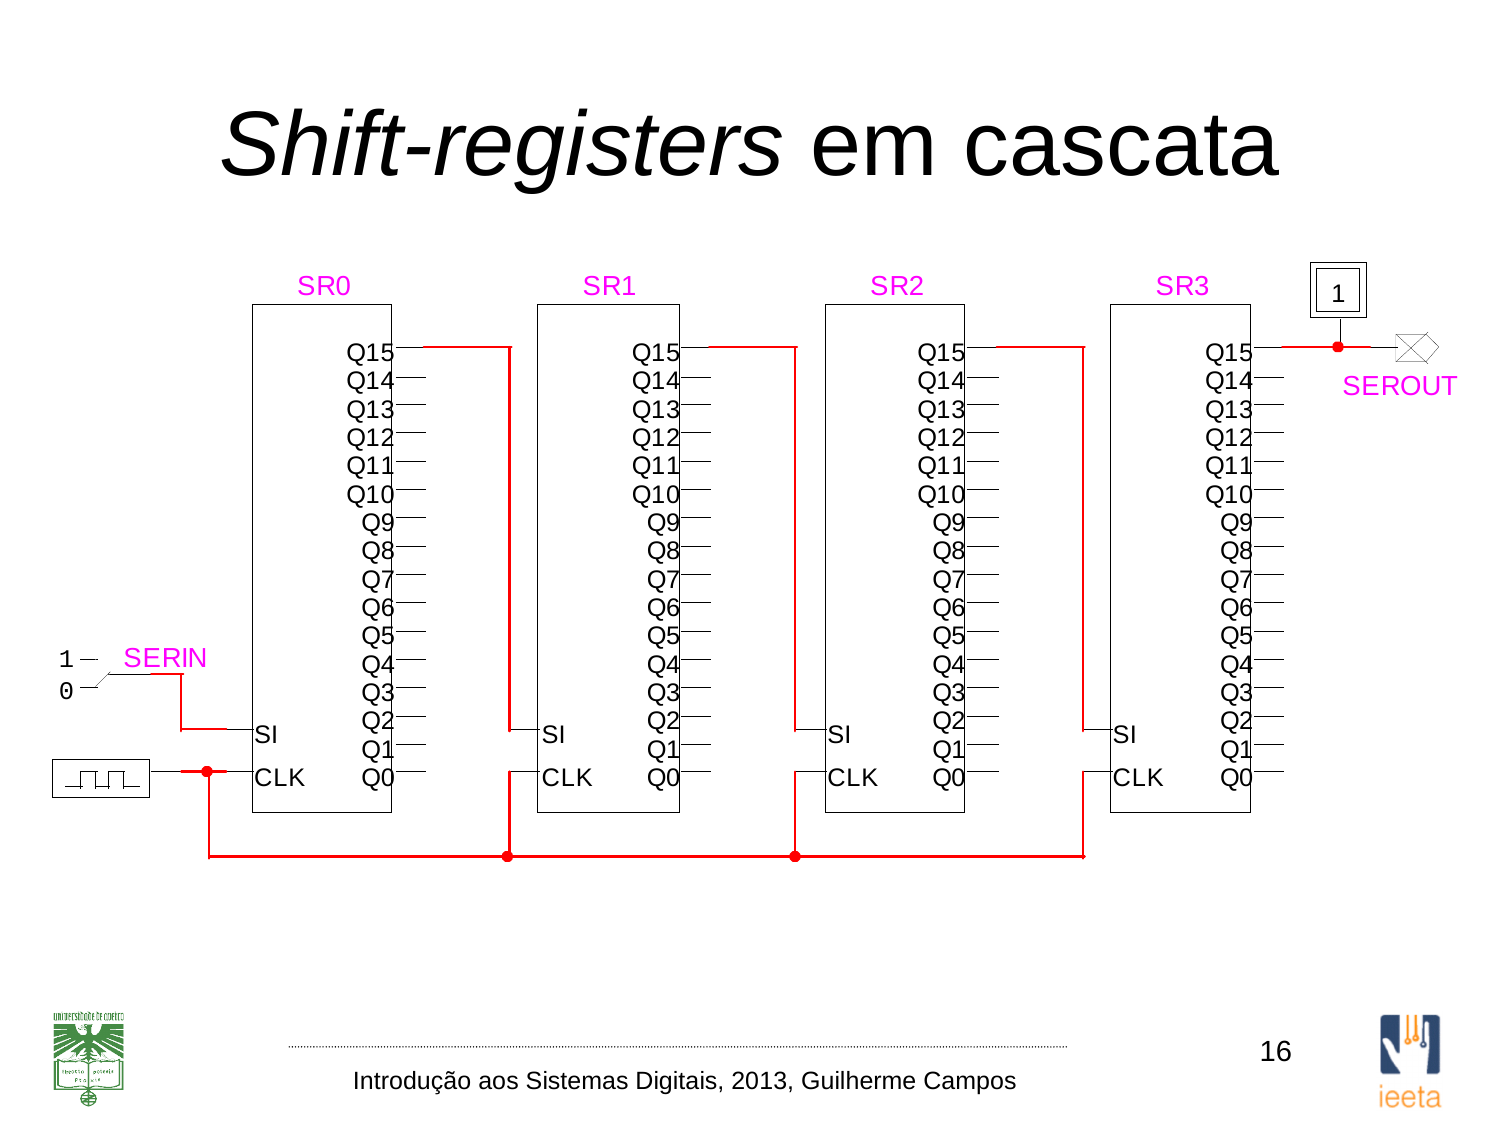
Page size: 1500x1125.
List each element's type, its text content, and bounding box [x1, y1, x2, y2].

picture [53, 1011, 124, 1107]
picture [1376, 1011, 1443, 1111]
slide_number 16 [1128, 1024, 1307, 1103]
picture [22, 234, 1482, 887]
title Shift-registers em cascata [75, 45, 1425, 233]
